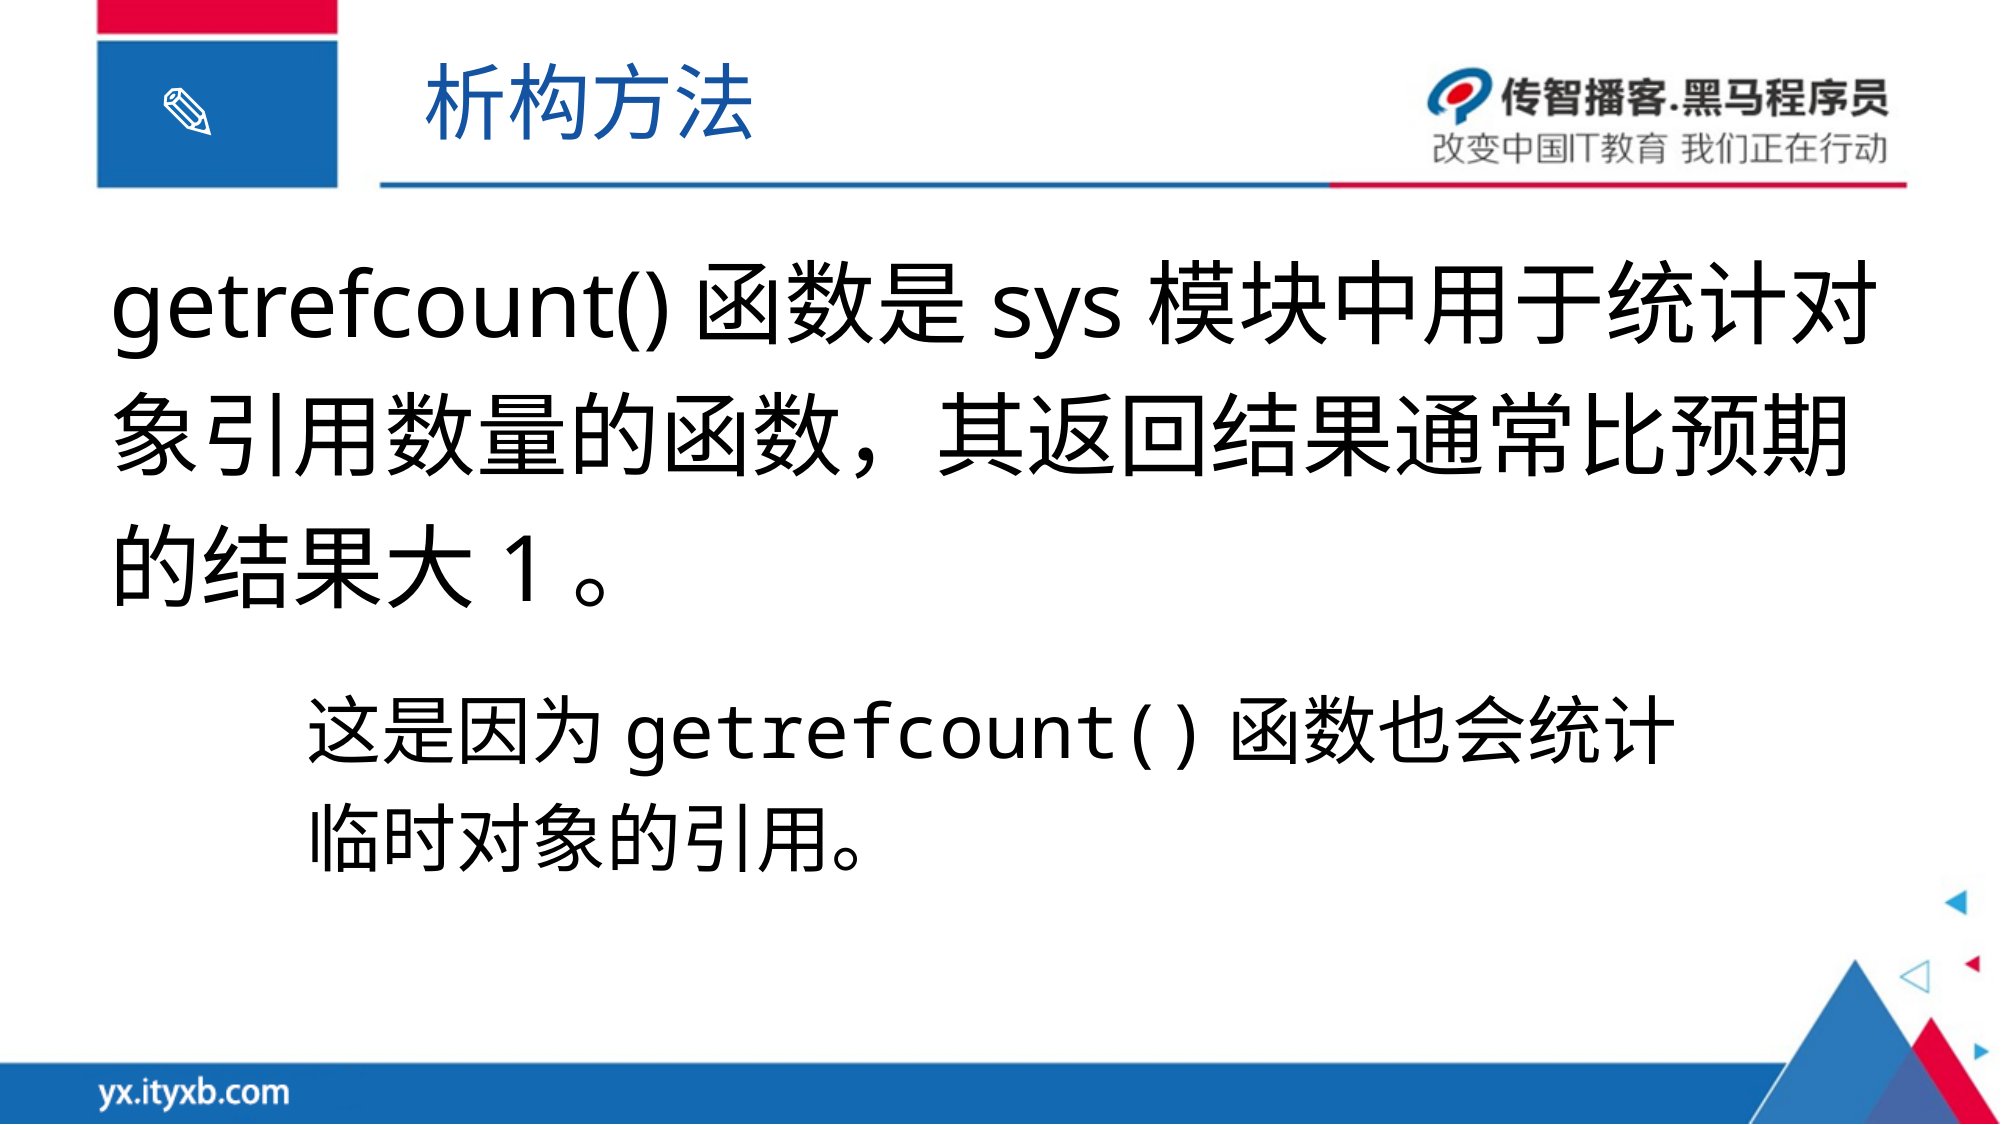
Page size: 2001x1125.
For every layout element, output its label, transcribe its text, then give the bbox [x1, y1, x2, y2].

text_box 这是因为getrefcount()函数也会统计临时对象的引用。 [291, 658, 1766, 890]
text_box 析构方法 [409, 43, 1292, 158]
text_box getrefcount()函数是sys模块中用于统计对象引用数量的函数，其返回结果通常比预期的结果大1。 [94, 216, 1938, 628]
picture [0, 0, 2000, 1124]
